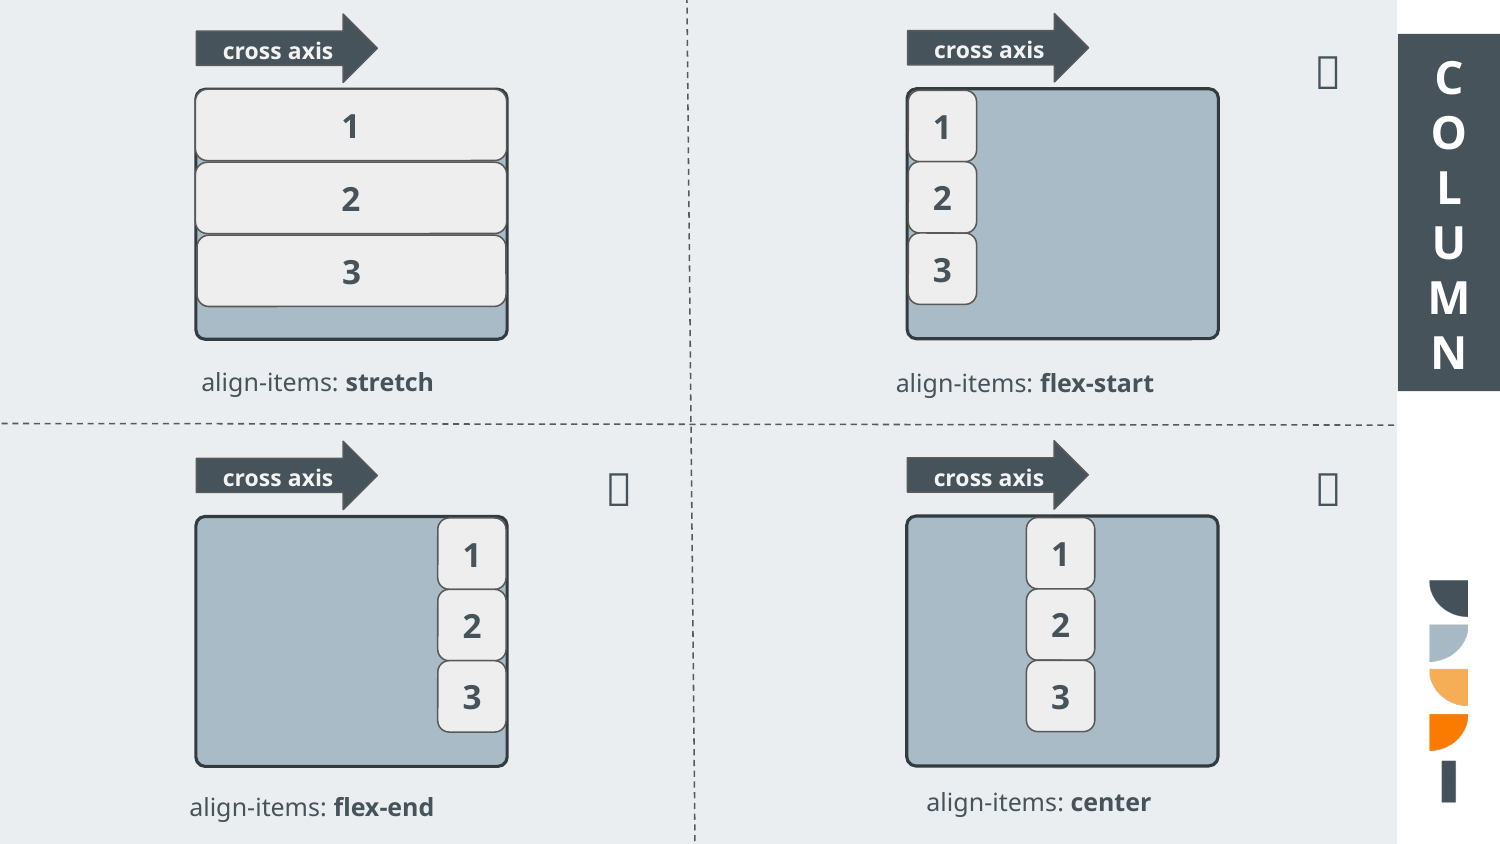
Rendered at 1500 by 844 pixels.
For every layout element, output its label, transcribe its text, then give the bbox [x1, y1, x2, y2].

text_box 3 [197, 235, 507, 307]
text_box cross axis [907, 13, 1089, 82]
text_box 1 [195, 89, 507, 161]
text_box align-items: stretch [186, 351, 518, 411]
text_box 3 [908, 232, 977, 305]
text_box cross axis [196, 441, 378, 510]
text_box cross axis [196, 14, 378, 83]
text_box 3 [437, 660, 507, 733]
text_box 3 [1026, 660, 1095, 732]
text_box align-items: flex-end [174, 776, 536, 836]
text_box 1 [1026, 517, 1095, 589]
text_box [195, 516, 508, 767]
text_box 1 [908, 90, 977, 162]
text_box 🥈 [590, 437, 659, 531]
text_box 2 [195, 162, 507, 234]
text_box 🥇 [1299, 437, 1368, 531]
text_box C O L U M N [1397, 33, 1500, 392]
text_box [907, 88, 1219, 339]
text_box cross axis [907, 440, 1089, 510]
text_box 1 [437, 517, 507, 589]
text_box 🥉 [1299, 20, 1368, 114]
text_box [686, 0, 696, 844]
text_box align-items: center [911, 770, 1300, 831]
text_box 2 [908, 161, 977, 233]
text_box 2 [437, 589, 507, 661]
picture [1430, 581, 1468, 803]
text_box 2 [1026, 588, 1095, 660]
text_box [195, 98, 508, 340]
text_box [906, 516, 1219, 767]
text_box align-items: flex-start [880, 352, 1269, 413]
